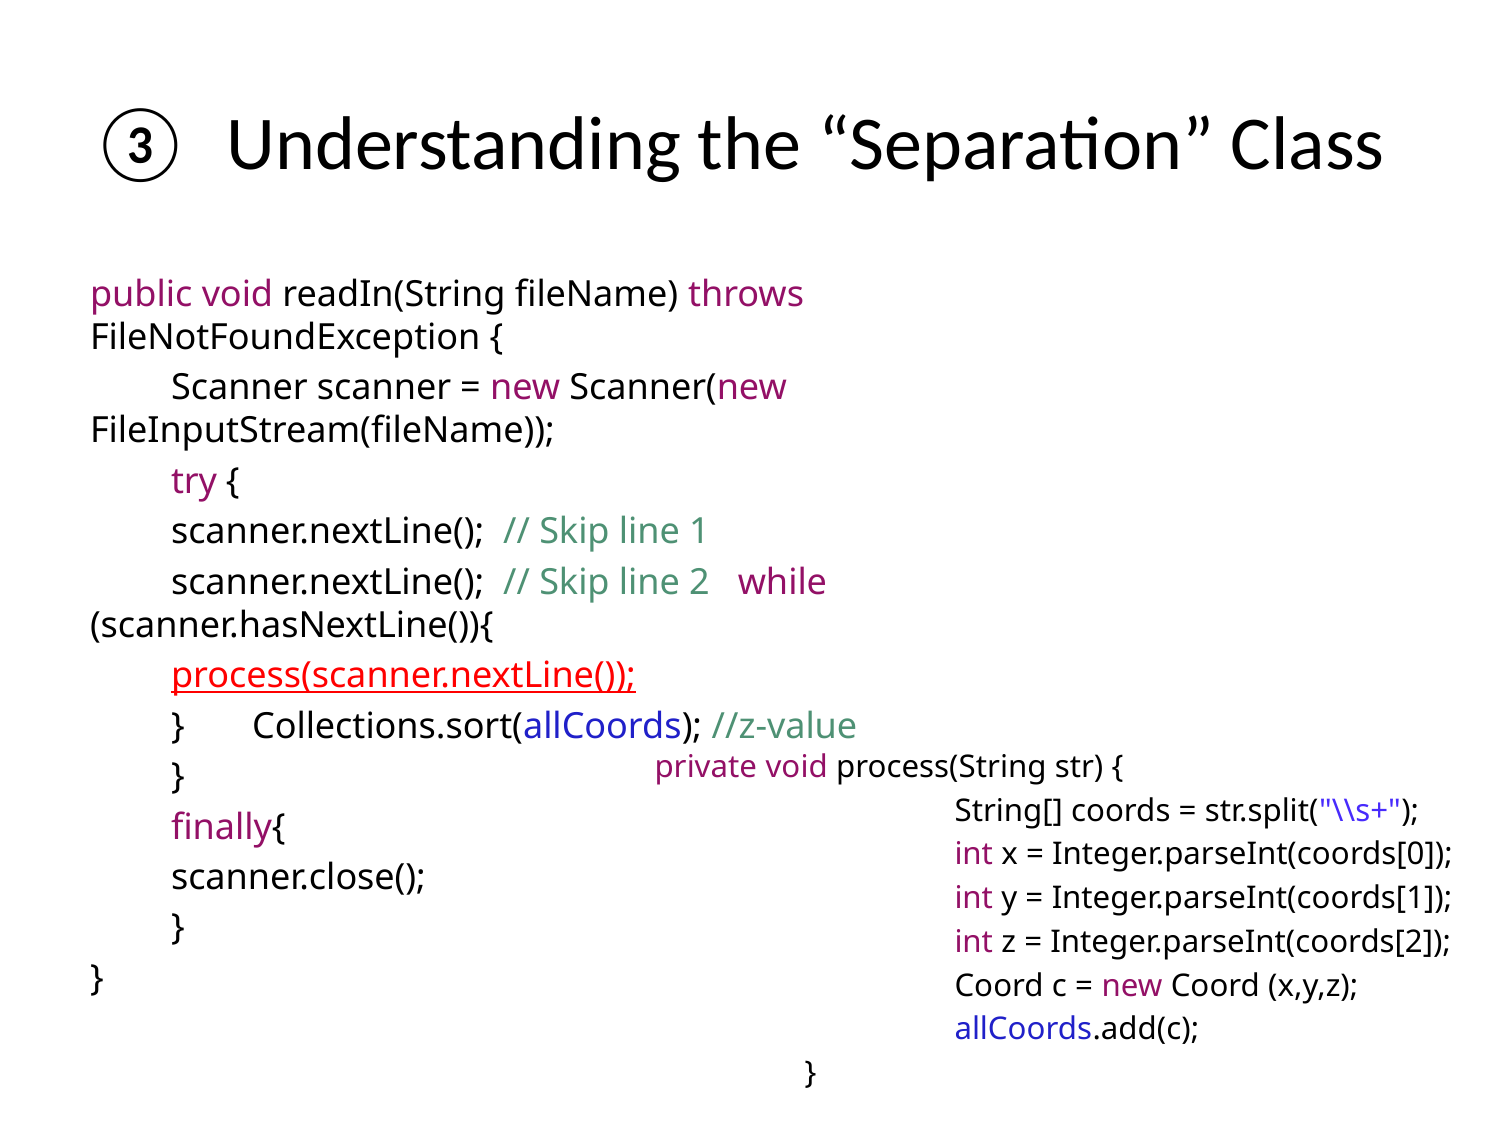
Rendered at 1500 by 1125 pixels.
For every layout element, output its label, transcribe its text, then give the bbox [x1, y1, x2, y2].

text_box private void process(String str) { String[] coords = str.split("\\s+"); int x = Integer.parseInt(coords[0]); int y = Integer.parseInt(coords[1]); int z = Integer.parseInt(coords[2]); Coord c = new Coord (x,y,z); allCoords.add(c); } [639, 738, 1478, 1125]
list public void readIn(String fileName) throws FileNotFoundException { Scanner scanner = new Scanner(new FileInputStream(fileName)); try { scanner.nextLine(); // Skip line 1 scanner.nextLine(); // Skip line 2 while (scanner.hasNextLine()){ process(scanner.nextLine()); } Collections.sort(allCoords); //z-value } finally{ scanner.close(); } } [75, 262, 913, 1035]
title Understanding the “Separation” Class [75, 45, 1425, 233]
